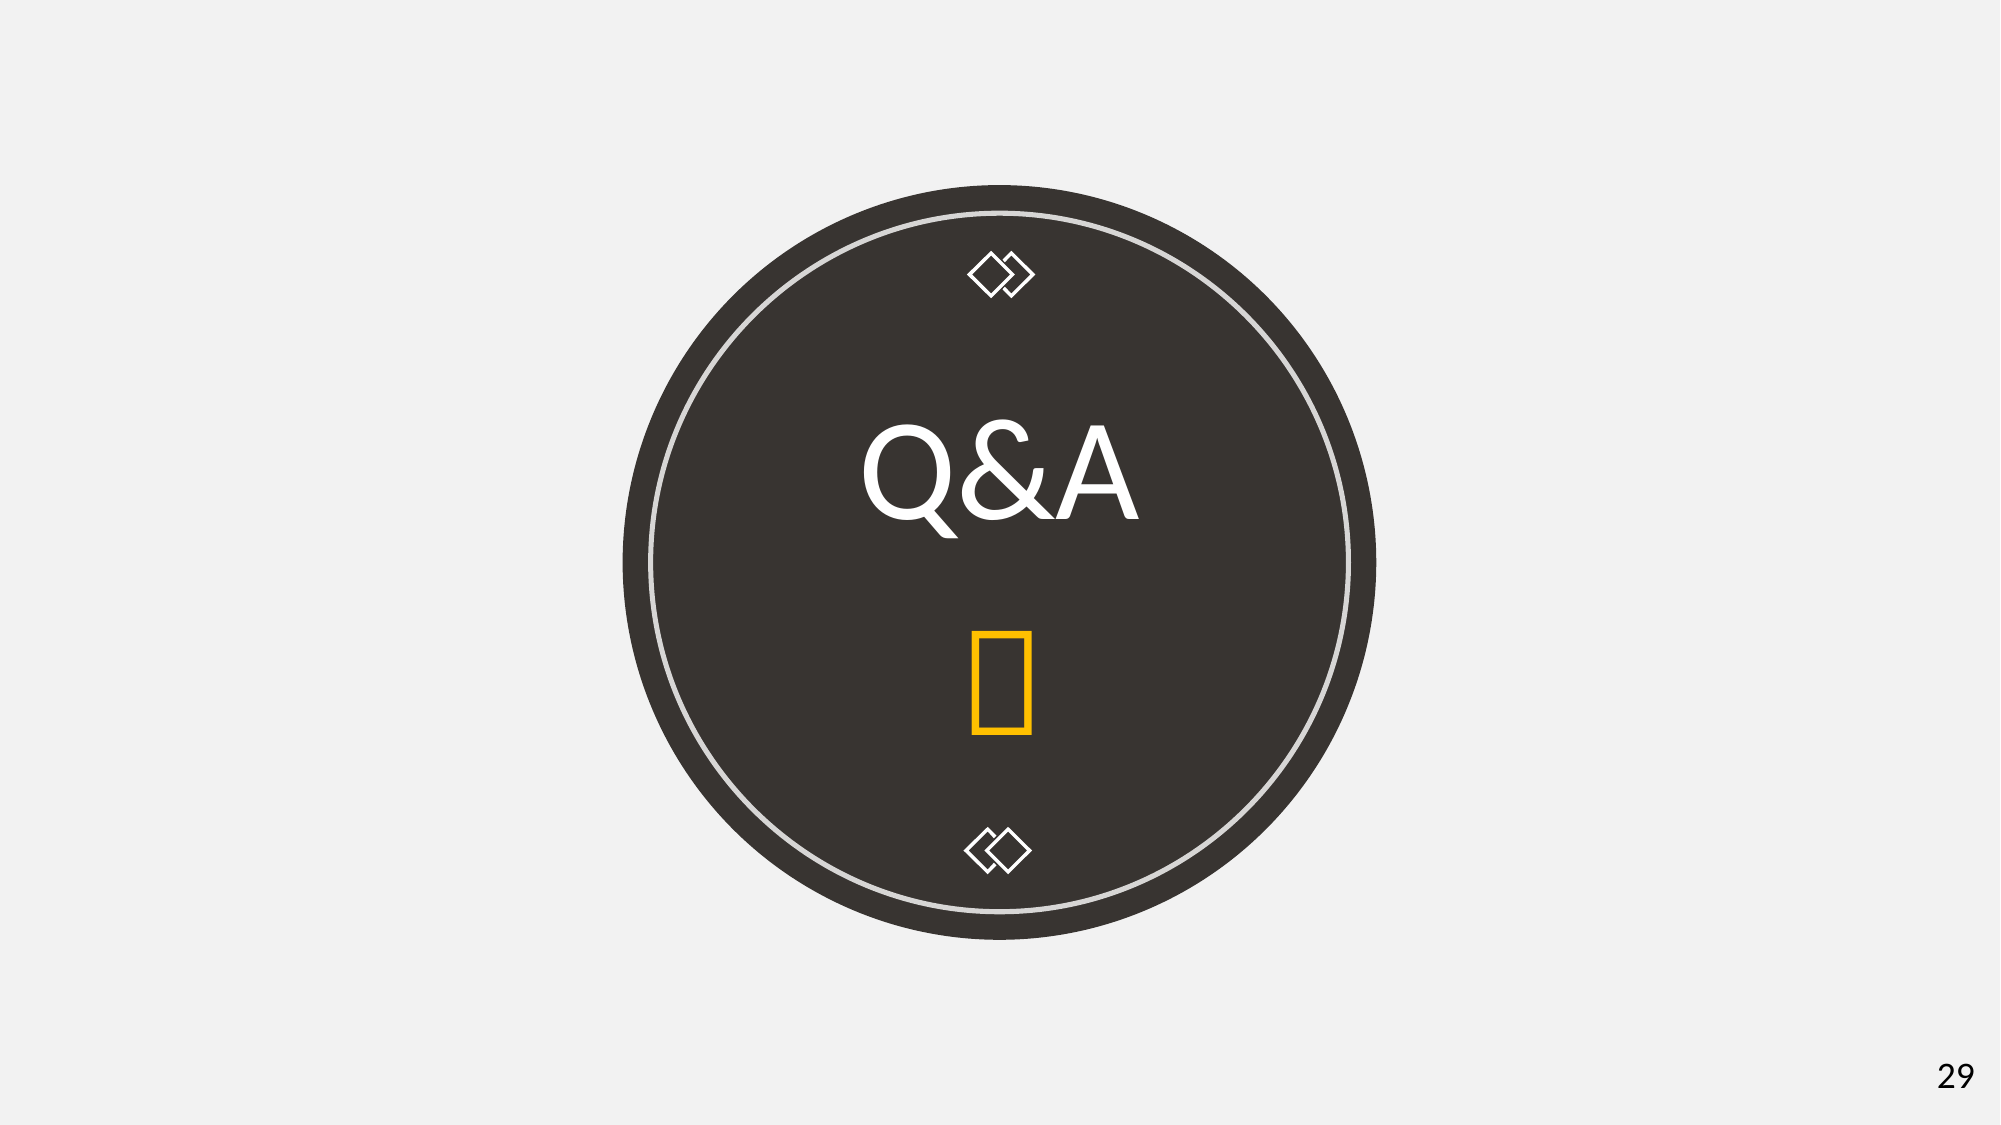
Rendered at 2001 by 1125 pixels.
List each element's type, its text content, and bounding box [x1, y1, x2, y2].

text_box Q&A [843, 366, 1156, 557]
text_box [1002, 250, 1036, 299]
text_box [966, 250, 1015, 299]
text_box  [943, 582, 1062, 773]
text_box [963, 826, 997, 875]
text_box [984, 826, 1033, 875]
text_box [622, 185, 1377, 940]
text_box 29 [1922, 1043, 1990, 1104]
text_box [648, 210, 1352, 915]
